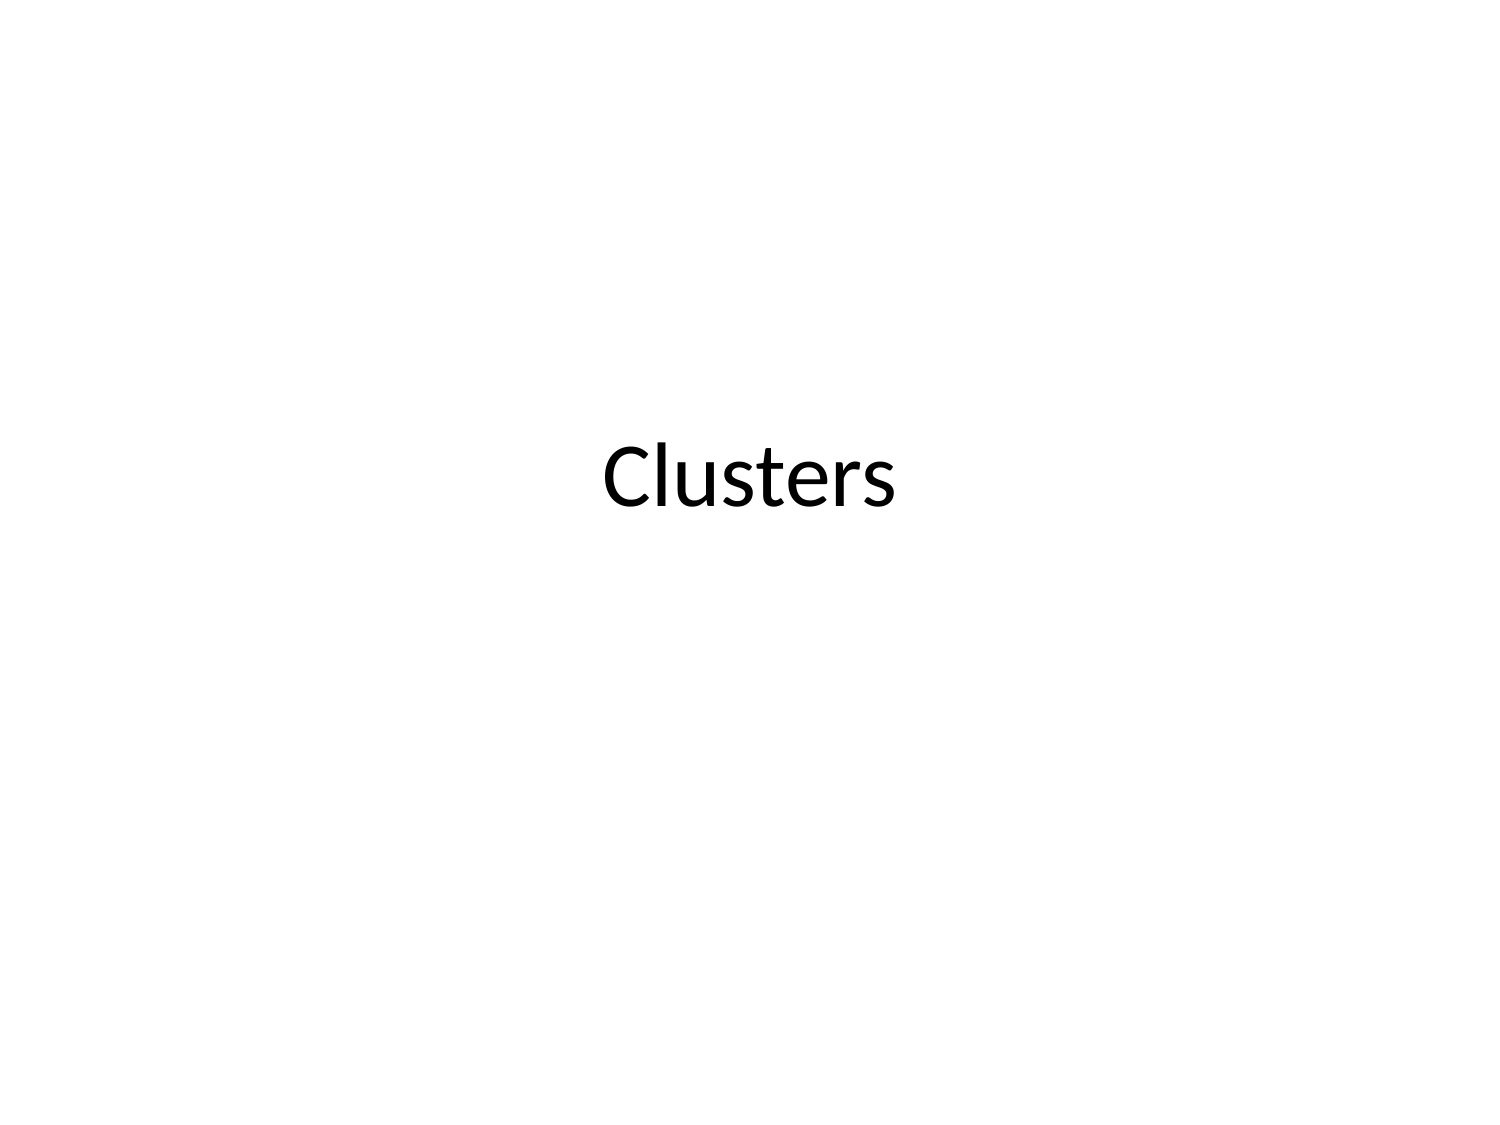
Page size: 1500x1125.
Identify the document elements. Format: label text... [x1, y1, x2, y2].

title Clusters [112, 349, 1388, 591]
